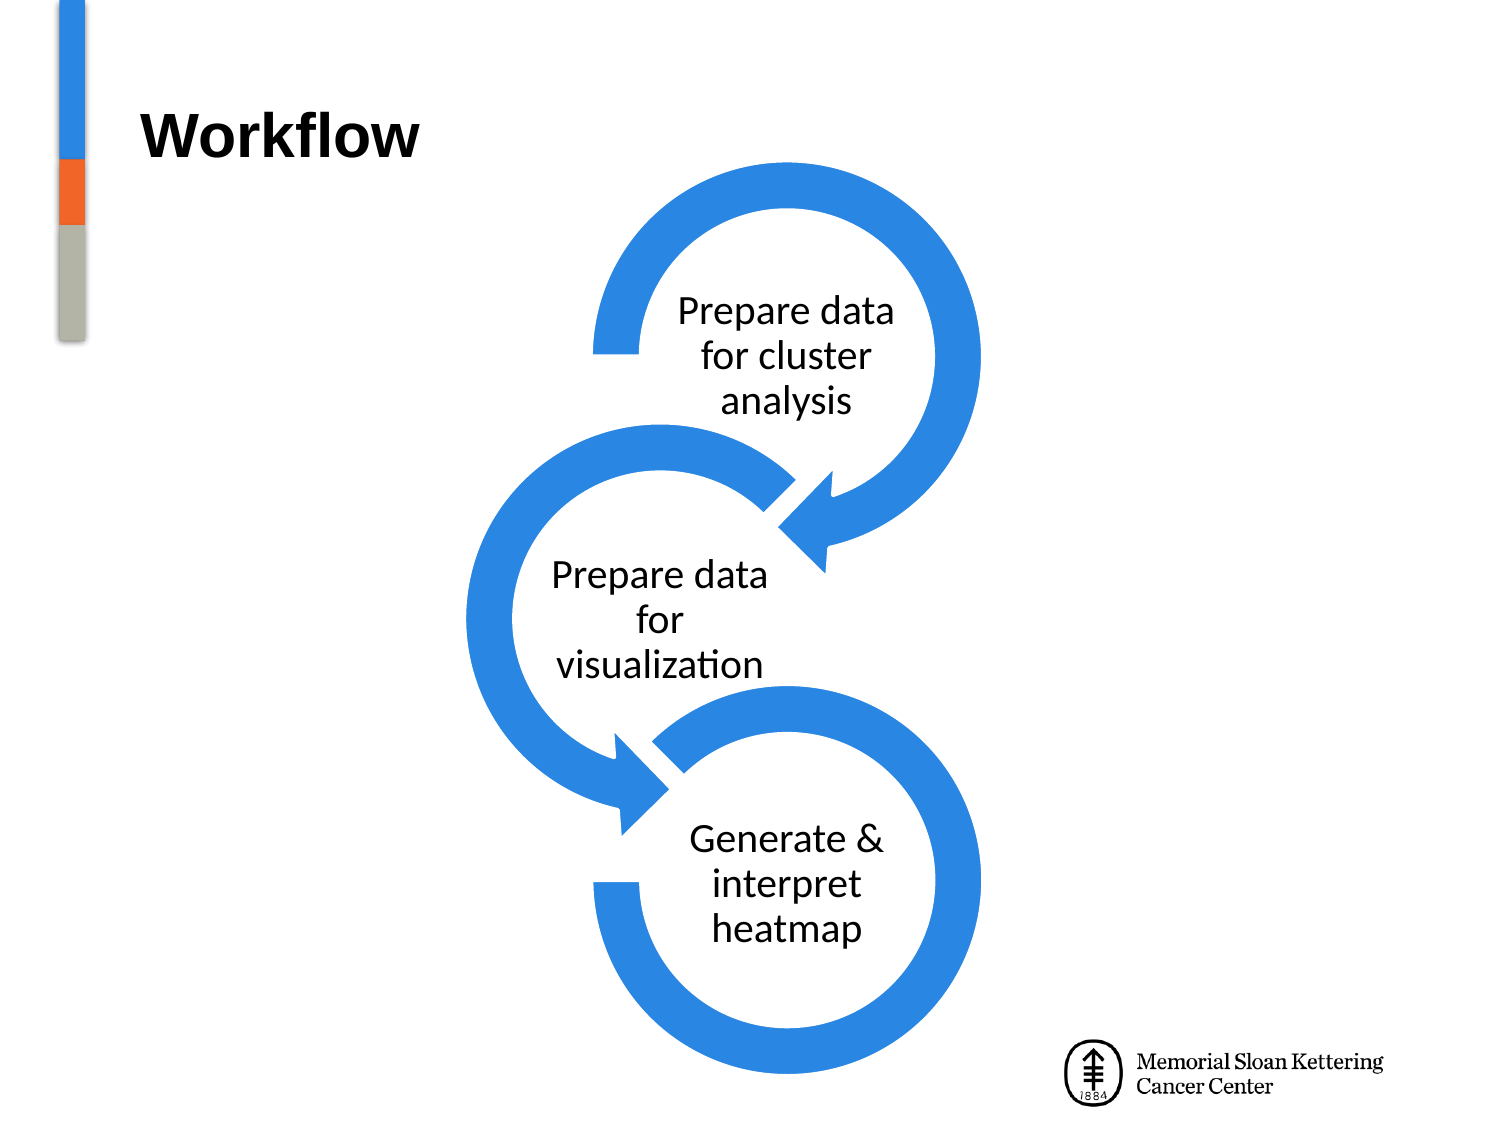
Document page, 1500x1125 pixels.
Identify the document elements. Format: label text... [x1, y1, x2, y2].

title Workflow [125, 48, 1386, 178]
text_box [237, 128, 1210, 1077]
